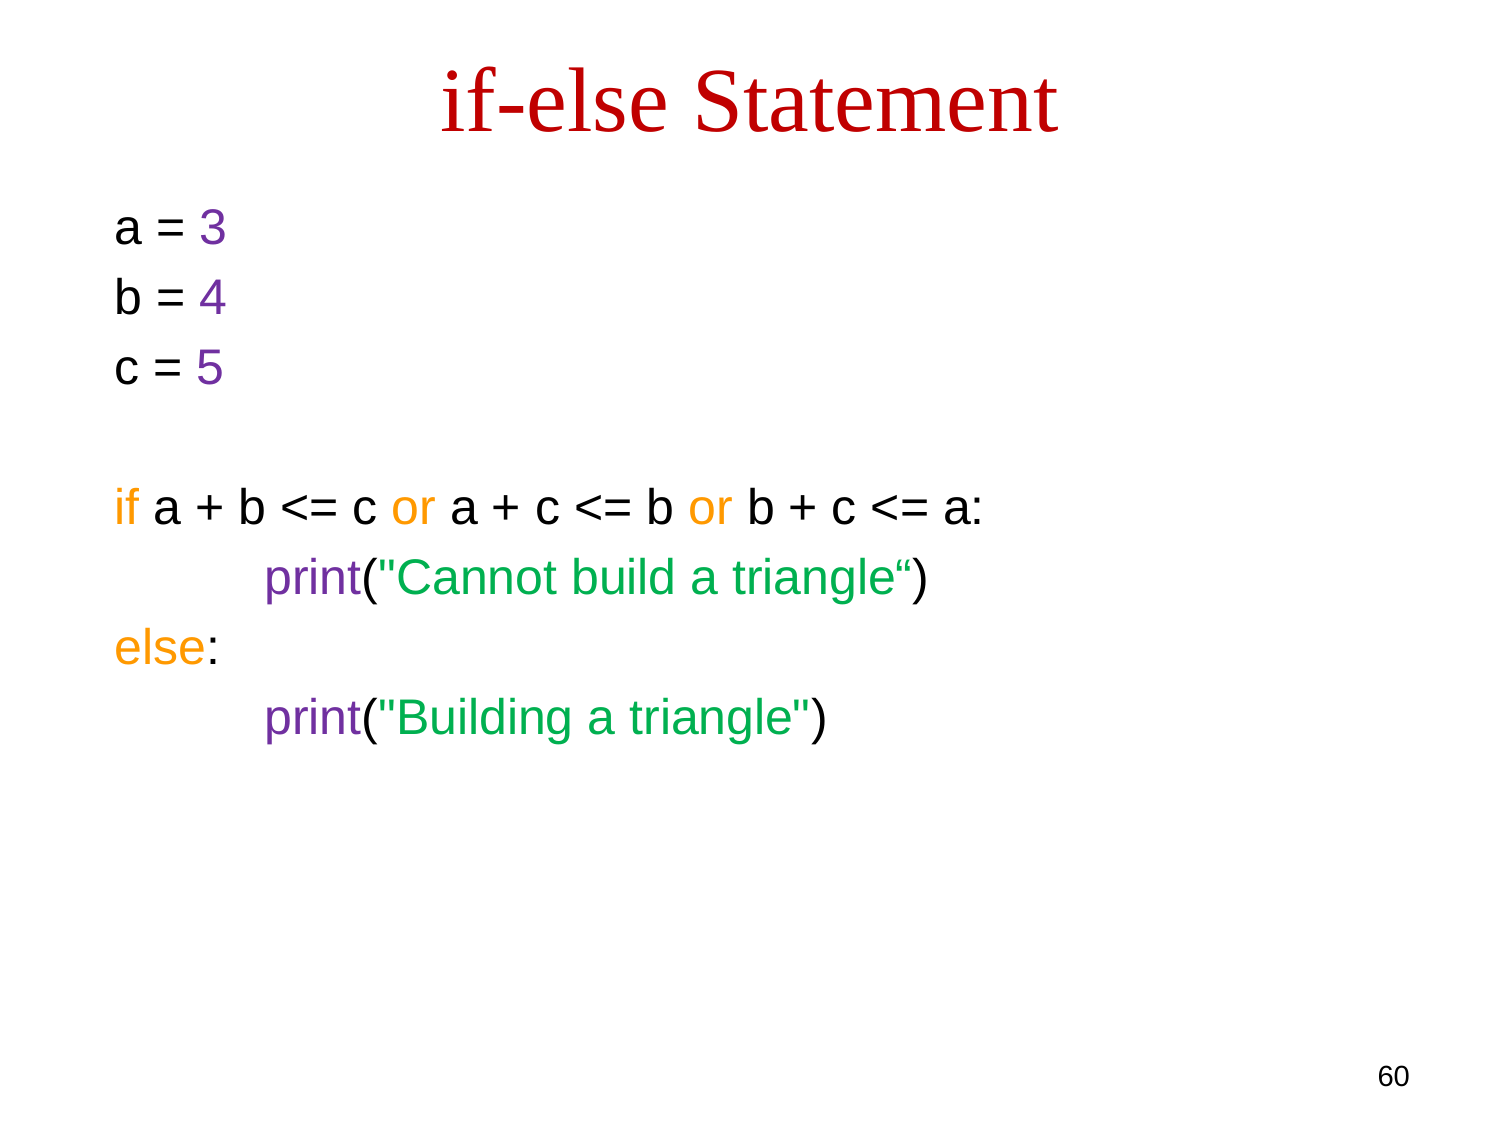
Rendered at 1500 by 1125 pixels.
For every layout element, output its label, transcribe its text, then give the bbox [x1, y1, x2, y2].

text_box if-else Statement [74, 1, 1425, 189]
text_box a = 3 b = 4 c = 5 if a + b <= c or a + c <= b or b + c <= a: print("Cannot build a triangle“) else: print("Building a triangle") [99, 187, 1438, 1075]
slide_number 60 [1074, 1075, 1426, 1088]
